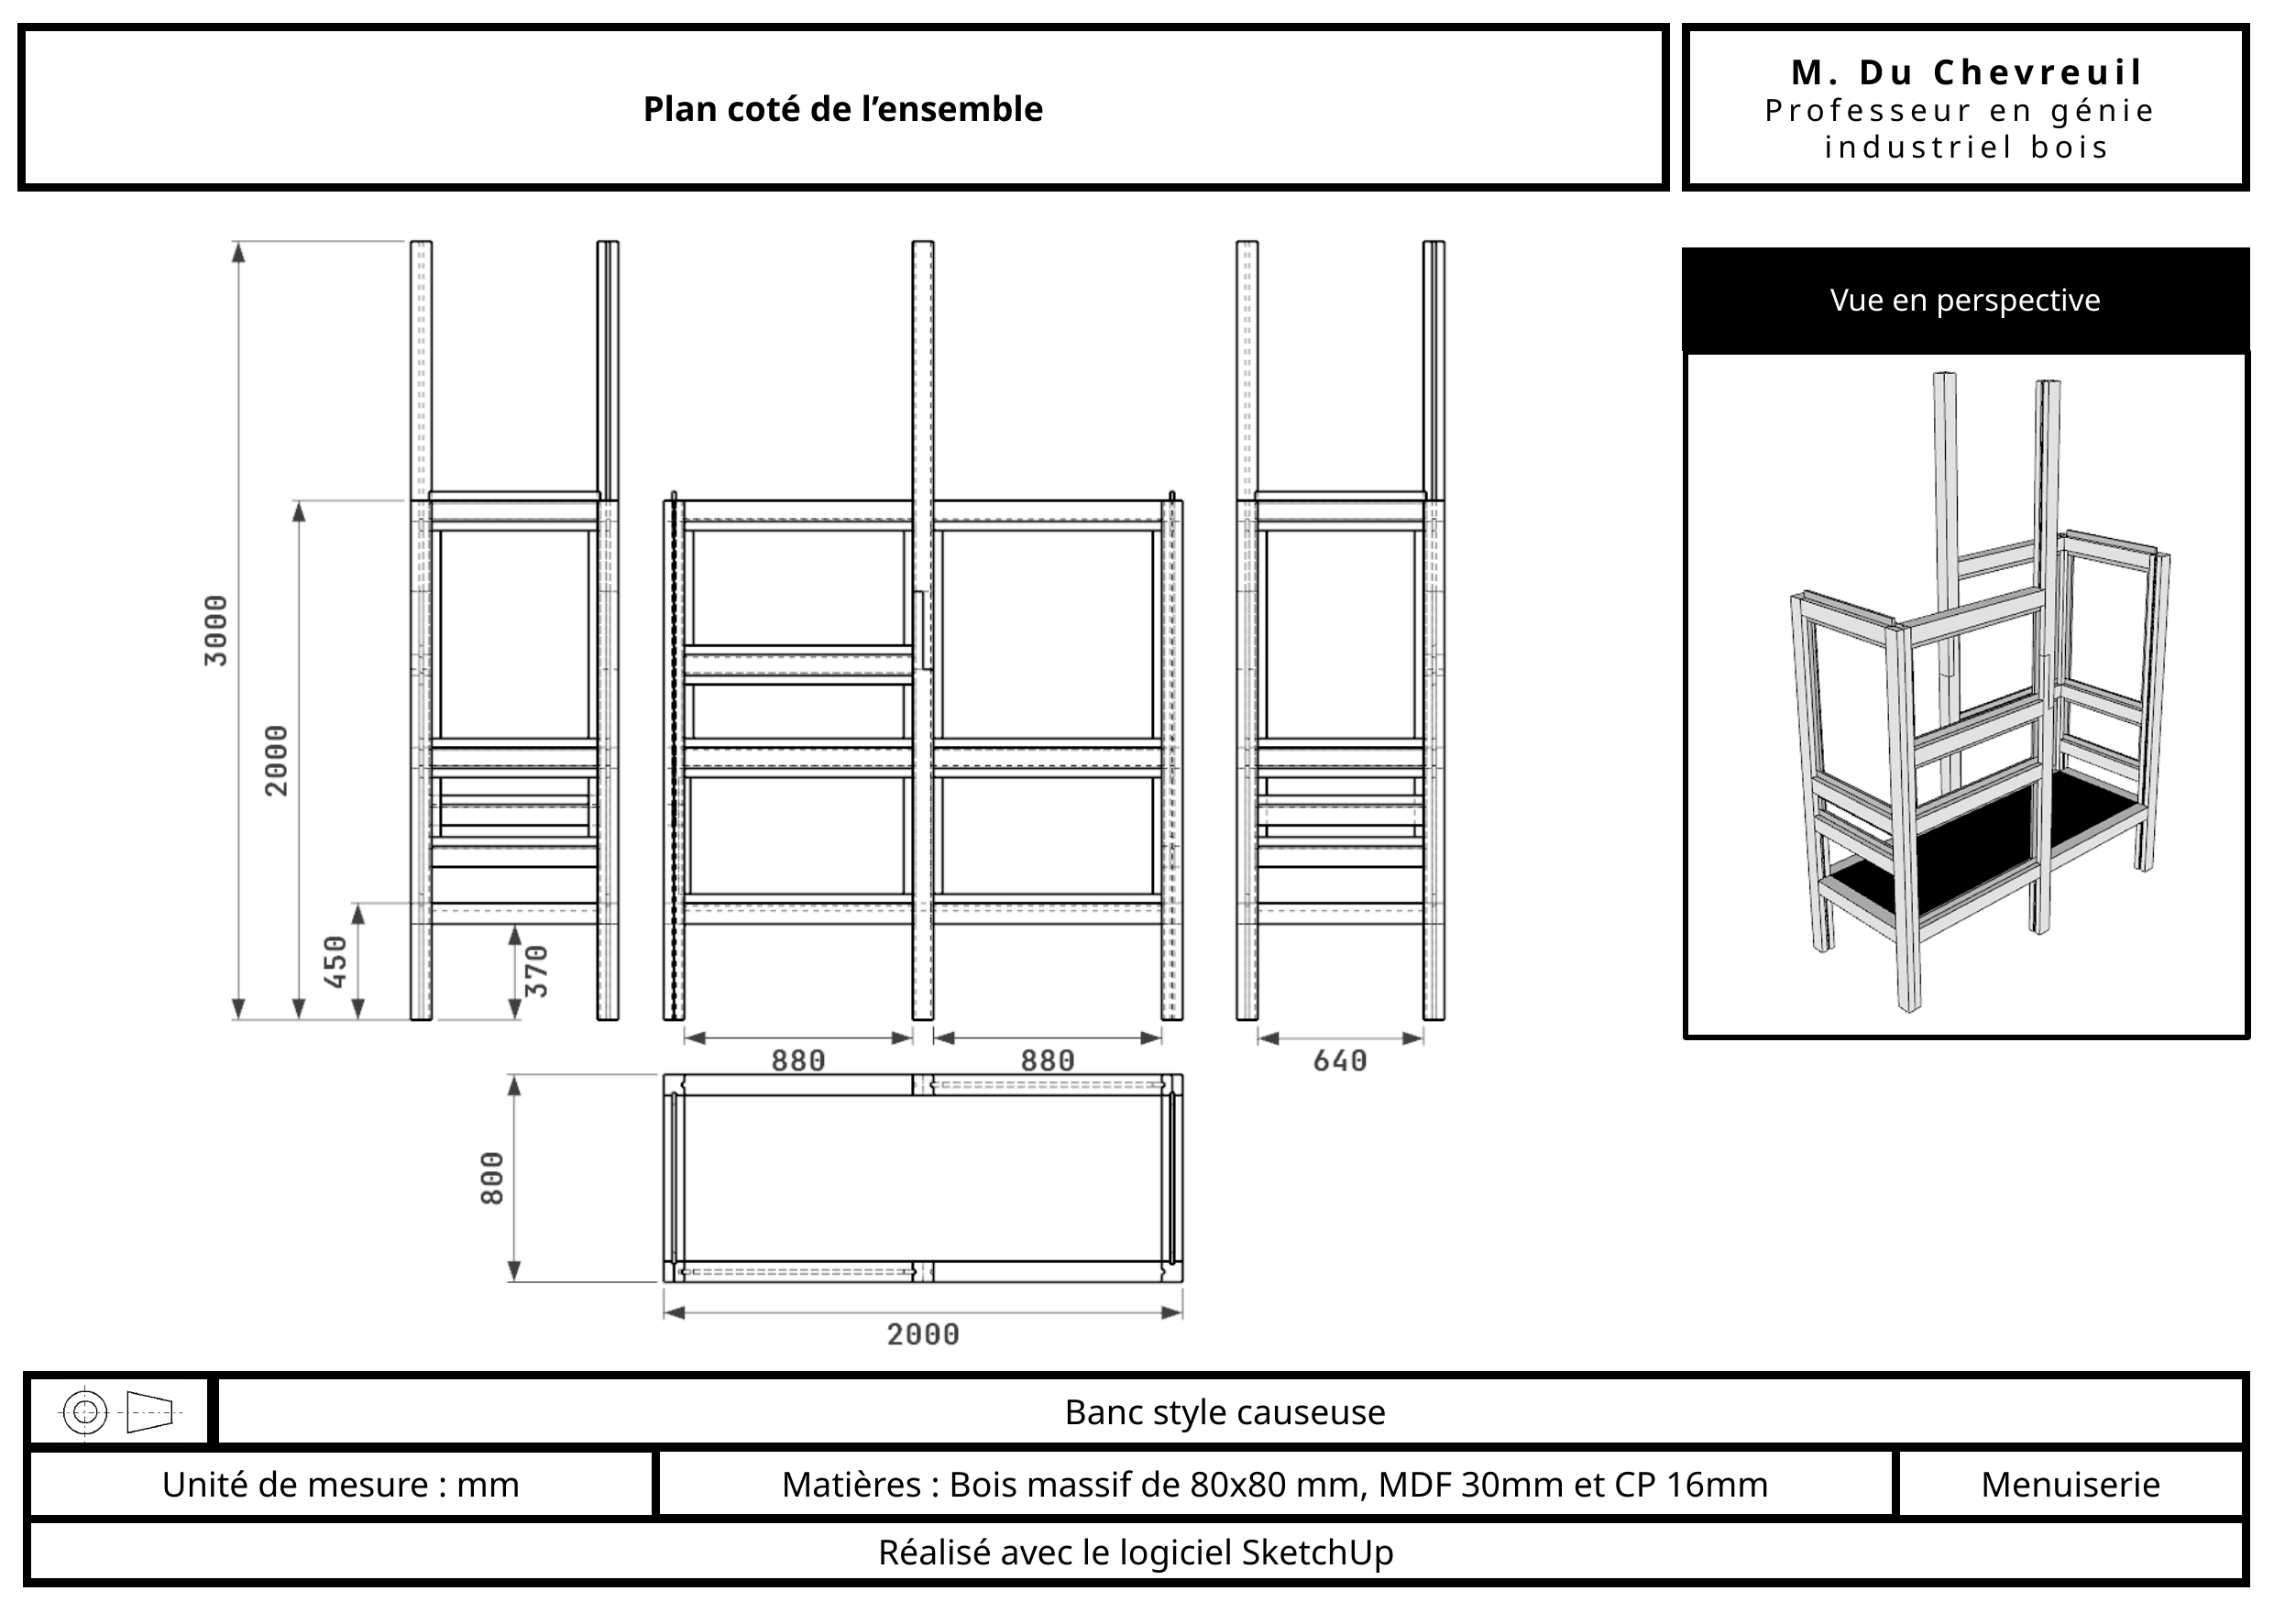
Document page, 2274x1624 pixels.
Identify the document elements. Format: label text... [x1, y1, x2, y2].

picture [189, 204, 1498, 1358]
picture [1687, 354, 2246, 1035]
text_box Banc style causeuse [214, 1375, 2247, 1447]
text_box Plan coté de l’ensemble [20, 26, 1667, 188]
text_box Matières : Bois massif de 80x80 mm, MDF 30mm et CP 16mm [654, 1446, 1896, 1520]
text_box [26, 1375, 213, 1447]
text_box M. Du Chevreuil Professeur en génie industriel bois [1685, 26, 2247, 188]
text_box Unité de mesure : mm [26, 1447, 656, 1520]
picture [58, 1382, 183, 1443]
text_box Menuiserie [1895, 1446, 2247, 1520]
text_box Réalisé avec le logiciel SketchUp [26, 1520, 2247, 1584]
text_box Vue en perspective [1685, 251, 2247, 347]
